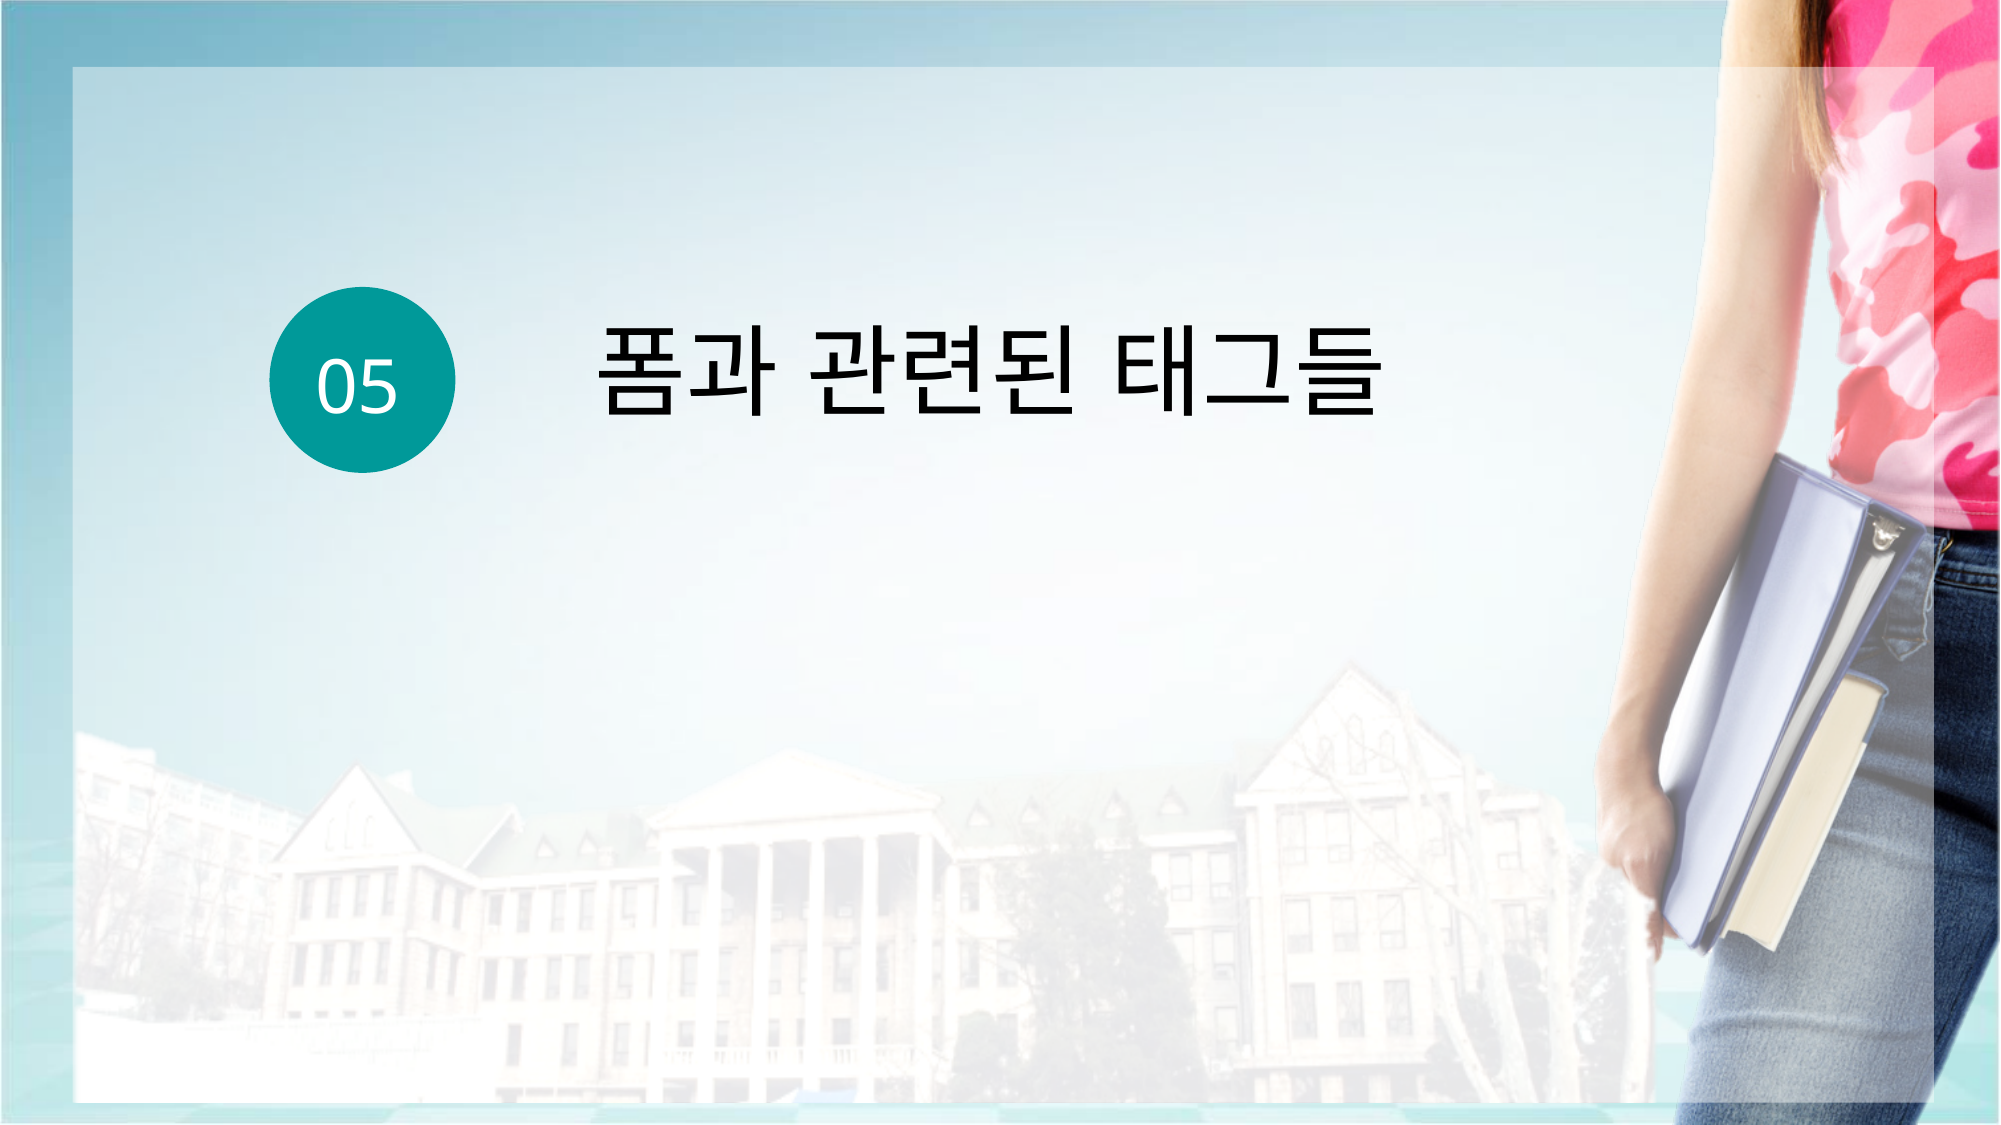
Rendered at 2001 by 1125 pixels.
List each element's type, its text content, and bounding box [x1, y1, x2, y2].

title 폼과 관련된 태그들 [240, 229, 1741, 438]
picture [0, 0, 2001, 1125]
text_box 05 [300, 331, 416, 436]
